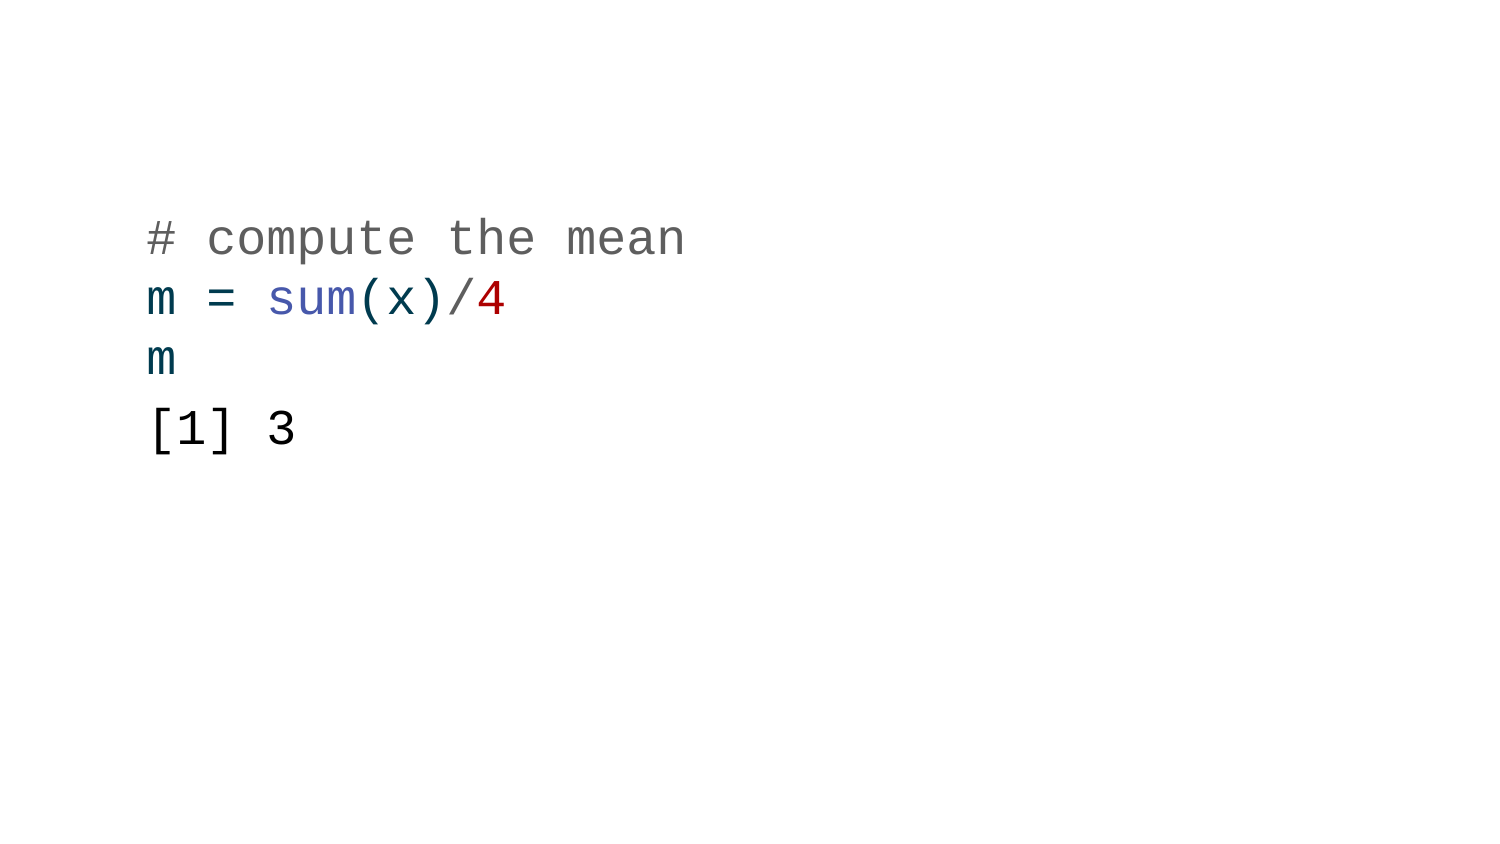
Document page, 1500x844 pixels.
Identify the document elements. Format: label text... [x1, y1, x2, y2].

list # compute the mean m = sum(x)/4 m [1] 3 [75, 196, 1425, 754]
